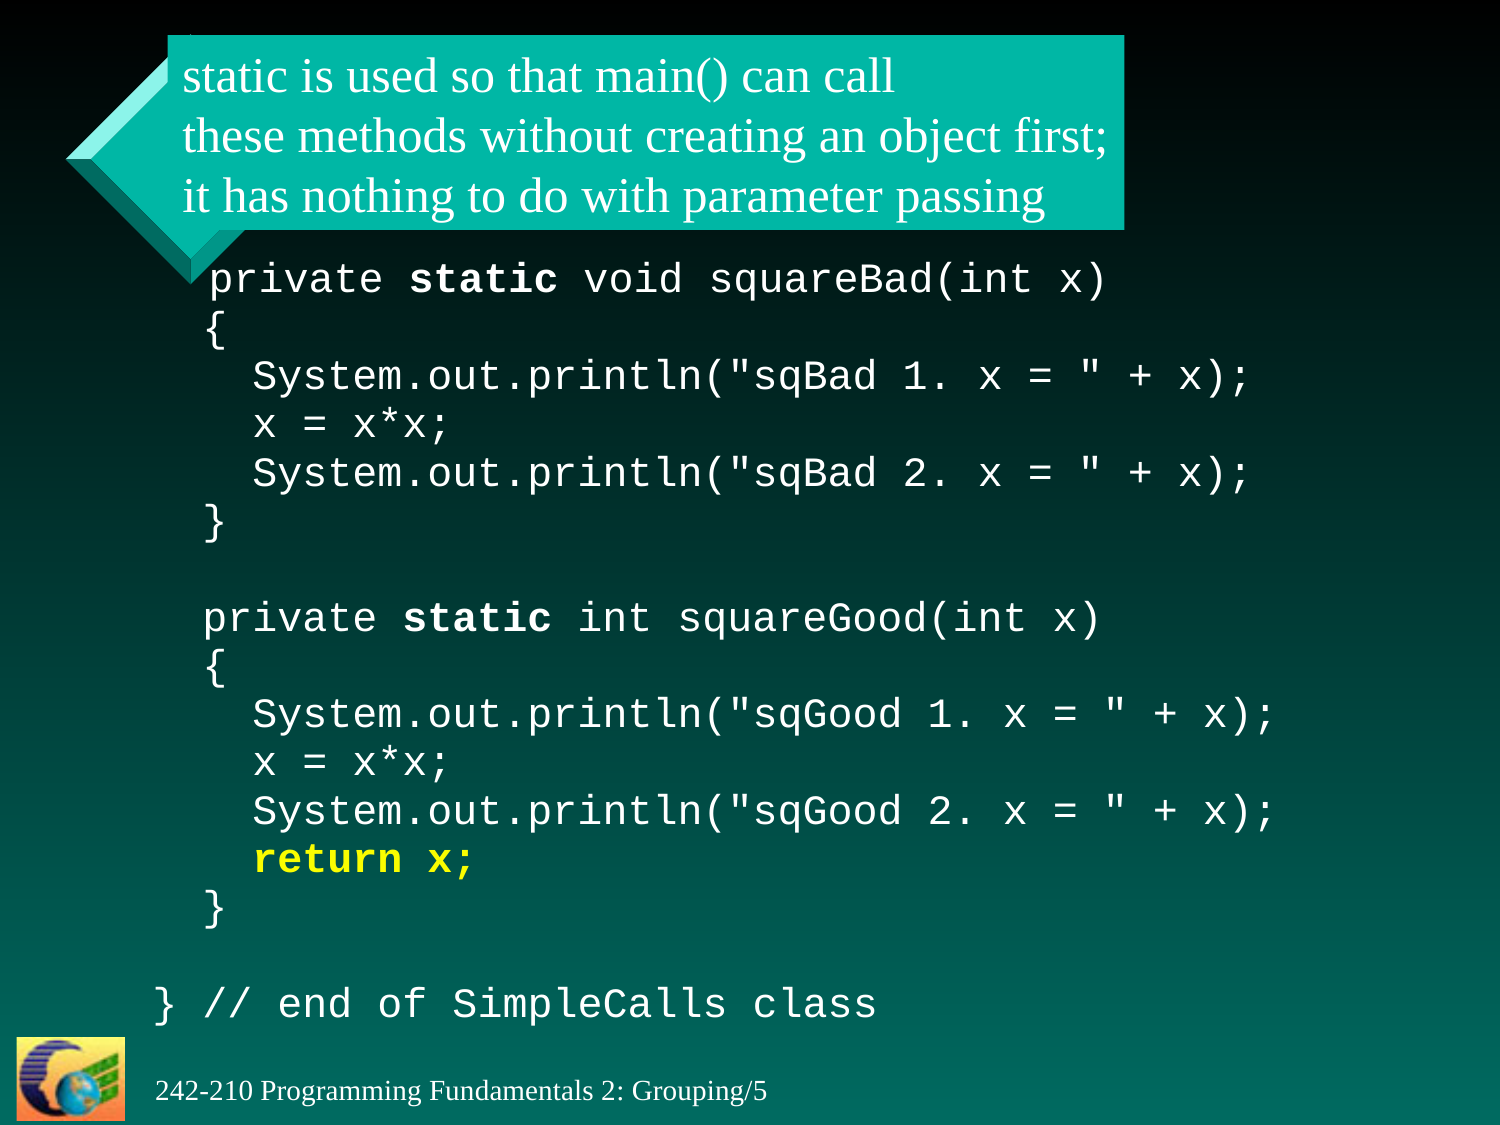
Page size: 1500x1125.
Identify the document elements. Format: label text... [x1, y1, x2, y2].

list private static void squareBad(int x) { System.out.println("sqBad 1. x = " + x); x = x*x; System.out.println("sqBad 2. x = " + x); } private static int squareGood(int x) { System.out.println("sqGood 1. x = " + x); x = x*x; System.out.println("sqGood 2. x = " + x); return x; } } // end of SimpleCalls class [136, 253, 1413, 930]
picture [16, 1037, 125, 1121]
text_box static is used so that main() can call these methods without creating an object first; it has nothing to do with parameter passing [167, 35, 1125, 230]
